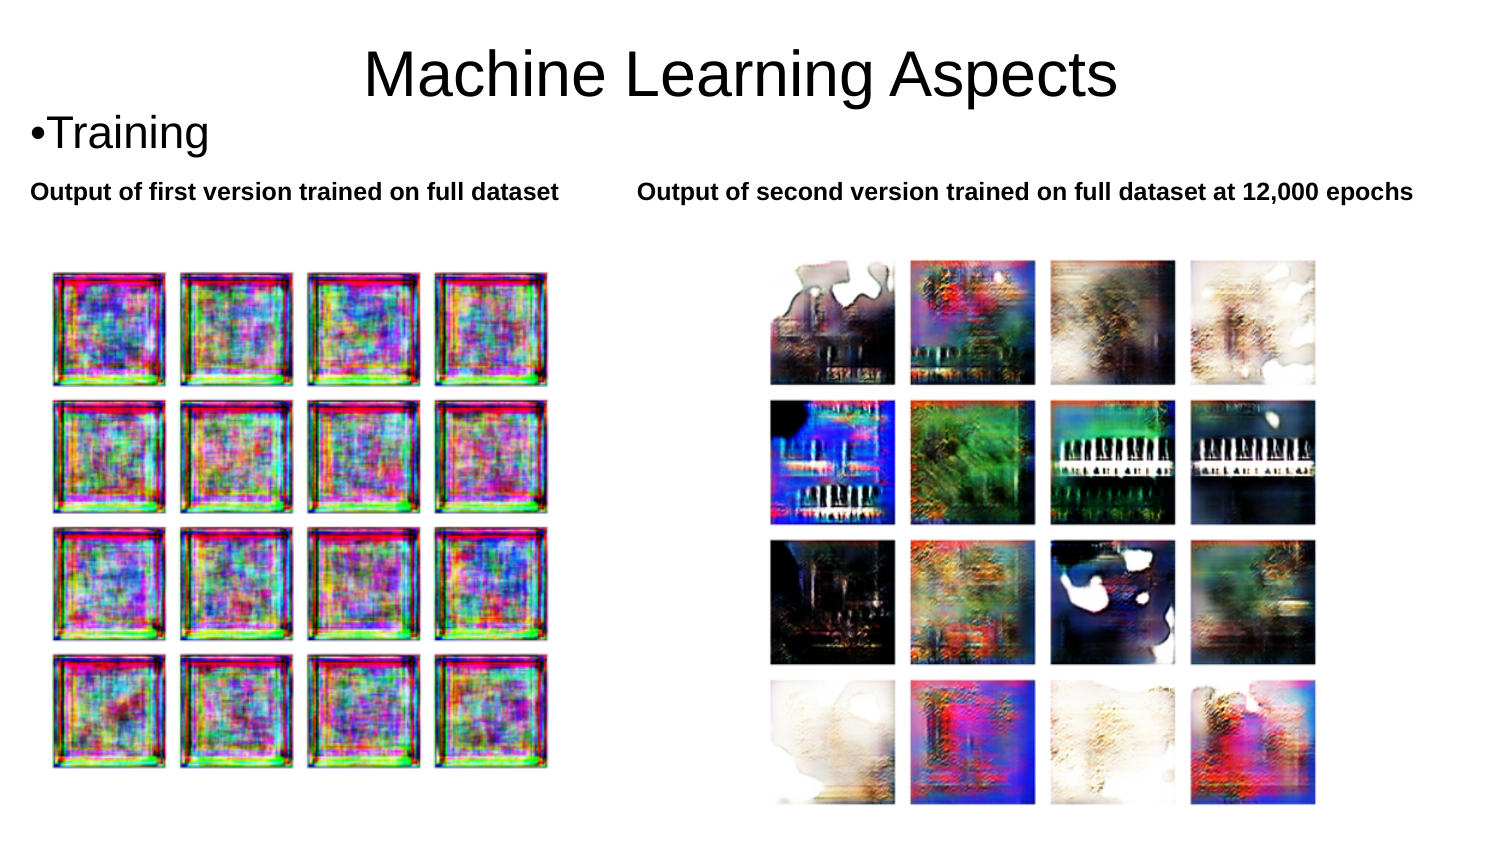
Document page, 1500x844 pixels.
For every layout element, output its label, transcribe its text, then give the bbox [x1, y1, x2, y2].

title Machine Learning Aspects [60, 0, 1440, 94]
picture [39, 259, 562, 782]
list •Training Output of first version trained on full dataset Output of second version trained on full dataset at 12,000 epochs [15, 94, 1458, 616]
picture [731, 220, 1331, 821]
